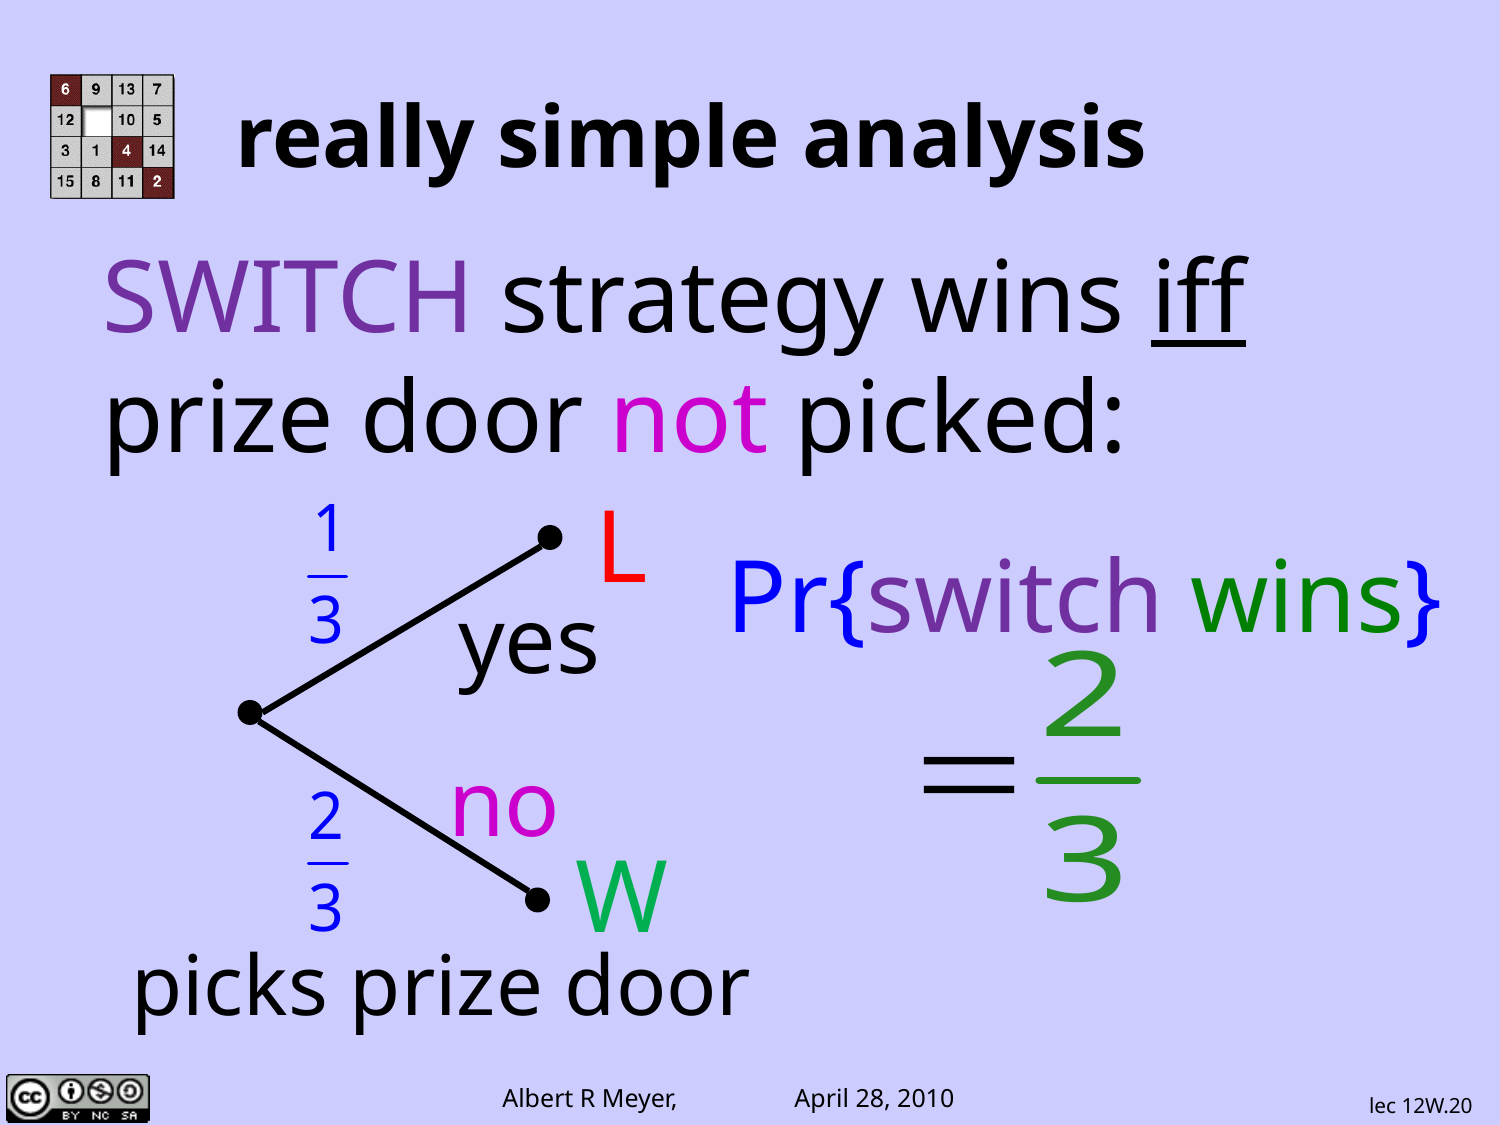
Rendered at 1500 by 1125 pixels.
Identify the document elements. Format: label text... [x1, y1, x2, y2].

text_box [303, 774, 353, 938]
text_box really simple analysis [220, 75, 1164, 193]
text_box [553, 474, 690, 962]
text_box SWITCH strategy wins iff prize door not picked: [87, 224, 1413, 480]
picture [6, 1074, 150, 1123]
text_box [303, 487, 353, 651]
text_box lec 12W.20 [1049, 1084, 1488, 1125]
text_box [712, 524, 1483, 913]
picture [50, 74, 175, 199]
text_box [112, 524, 771, 1042]
